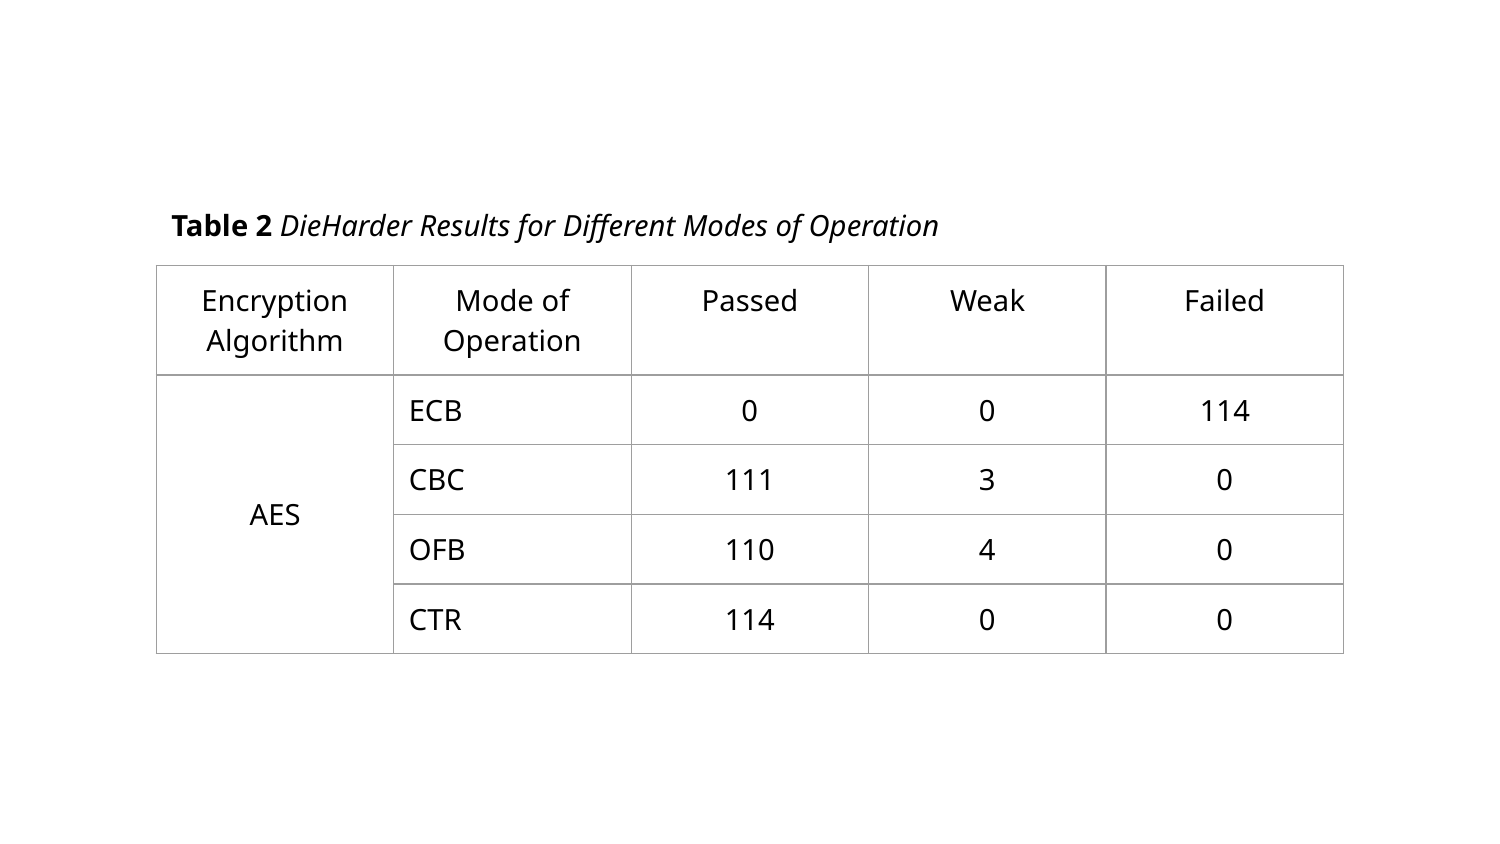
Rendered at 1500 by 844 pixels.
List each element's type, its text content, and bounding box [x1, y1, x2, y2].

table_cell 110 [632, 515, 868, 583]
table_cell CBC [394, 445, 631, 514]
table_cell 111 [632, 445, 868, 514]
table_cell 3 [869, 445, 1105, 514]
table_cell 0 [1107, 585, 1343, 653]
table_header Encryption Algorithm [157, 266, 393, 374]
table_cell 114 [632, 585, 868, 653]
title Table 2 DieHarder Results for Different Modes of Operation [156, 190, 1344, 265]
table_header Failed [1107, 266, 1343, 374]
table_cell 0 [869, 376, 1105, 444]
table_cell ECB [394, 376, 631, 444]
table_cell 0 [1107, 445, 1343, 514]
table_cell 0 [1107, 515, 1343, 583]
table_header Weak [869, 266, 1105, 374]
table_cell 4 [869, 515, 1105, 583]
table_cell 0 [632, 376, 868, 444]
table_cell AES [157, 376, 393, 653]
table_cell CTR [394, 585, 631, 653]
table_header Mode of Operation [394, 266, 631, 374]
table_cell 114 [1107, 376, 1343, 444]
table_cell 0 [869, 585, 1105, 653]
table_cell OFB [394, 515, 631, 583]
table_header Passed [632, 266, 868, 374]
